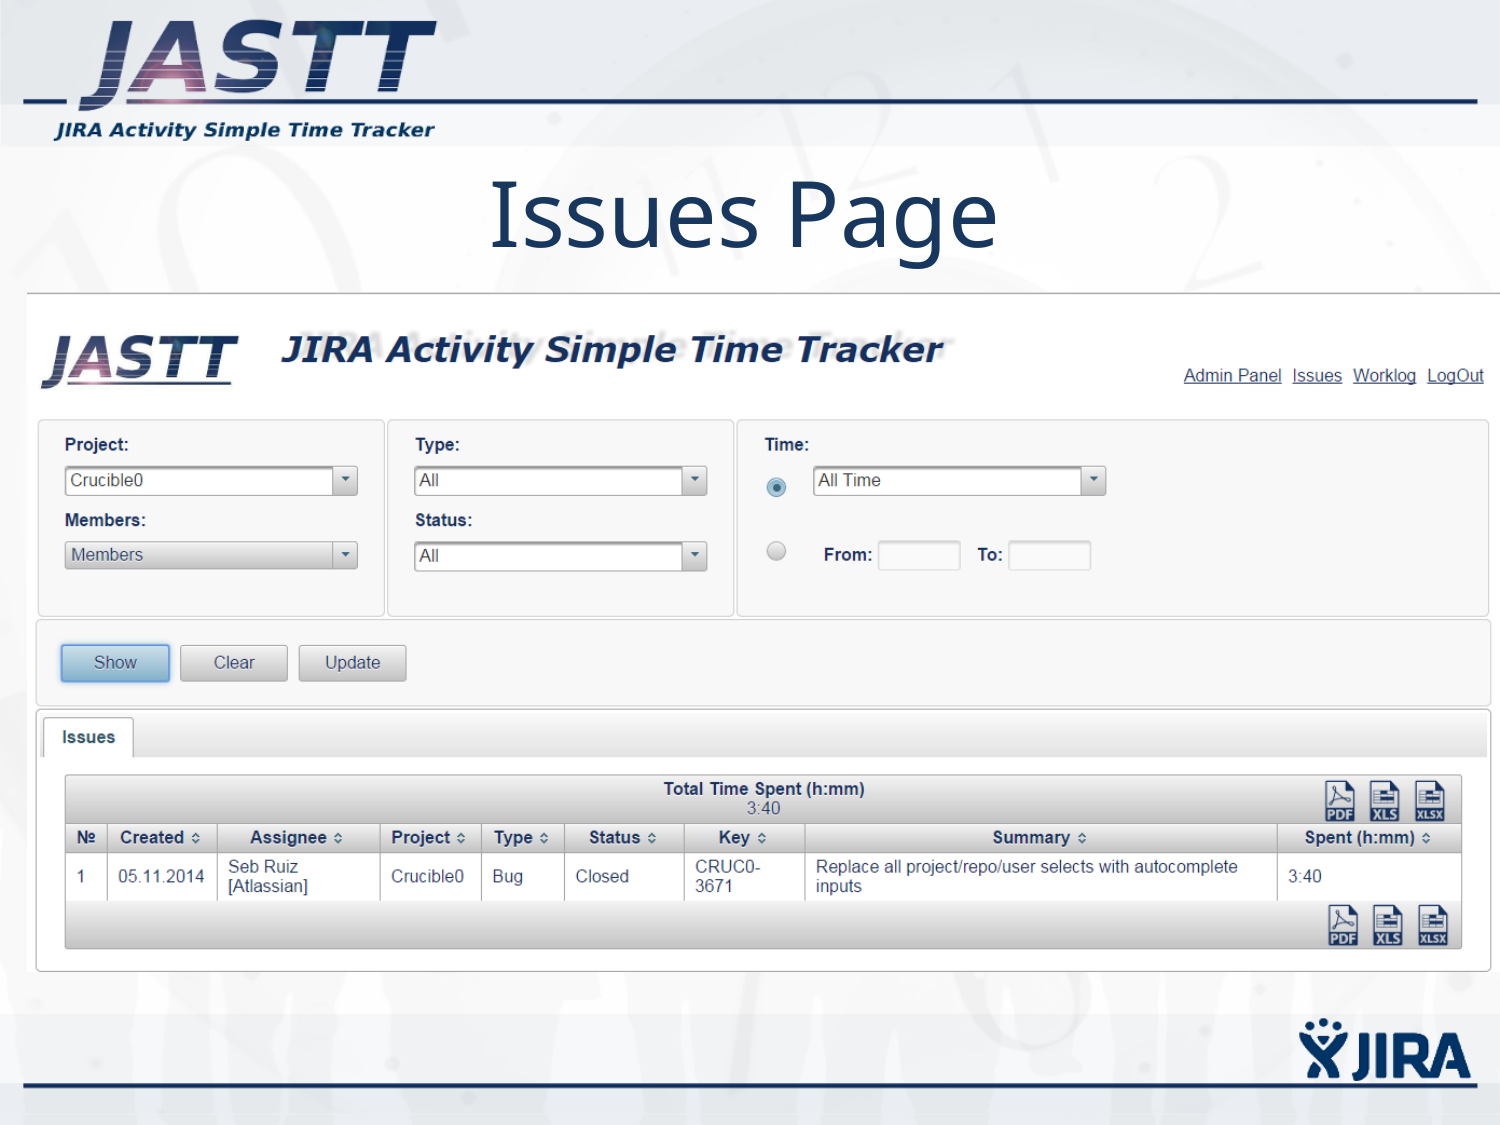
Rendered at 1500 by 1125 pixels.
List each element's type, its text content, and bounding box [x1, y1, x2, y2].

text_box Issues Page [70, 117, 1421, 291]
picture [0, 0, 1500, 1125]
